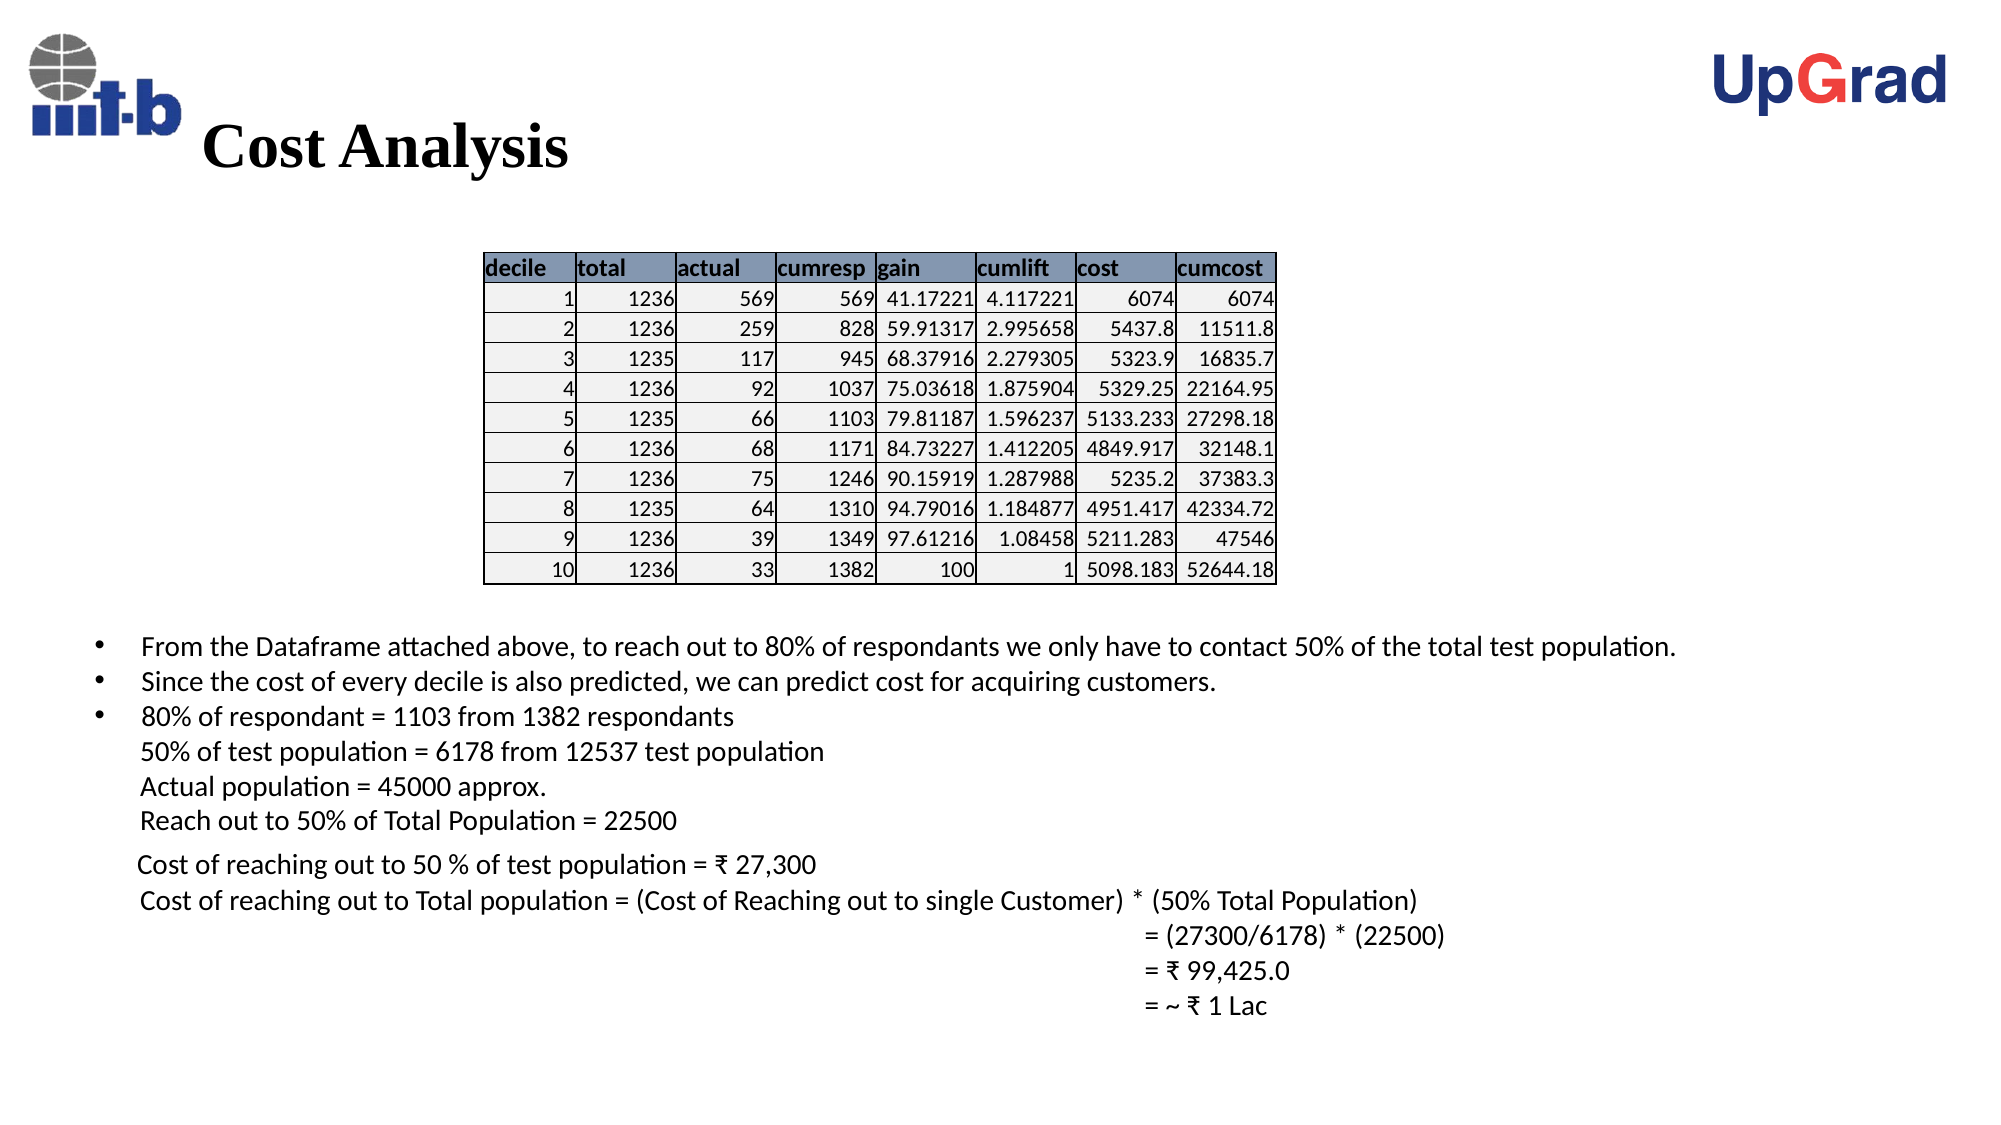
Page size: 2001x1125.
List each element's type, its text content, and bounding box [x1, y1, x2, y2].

table_header total [577, 253, 675, 282]
table_cell 1235 [577, 493, 675, 522]
table_cell 9 [485, 523, 575, 552]
table_cell 6074 [1077, 283, 1175, 312]
table_cell 47546 [1177, 523, 1275, 552]
table_cell 5098.183 [1077, 553, 1175, 583]
table_cell 7 [485, 463, 575, 492]
table_cell 569 [677, 283, 775, 312]
table_cell 1236 [577, 433, 675, 462]
table_cell 22164.95 [1177, 373, 1275, 402]
table_cell 259 [677, 313, 775, 342]
table_cell 64 [677, 493, 775, 522]
table_cell 27298.18 [1177, 403, 1275, 432]
table_cell 1171 [777, 433, 875, 462]
table_cell 4849.917 [1077, 433, 1175, 462]
table_cell 5211.283 [1077, 523, 1175, 552]
table_cell 1.287988 [977, 463, 1075, 492]
table_cell 66 [677, 403, 775, 432]
table_cell 828 [777, 313, 875, 342]
table_cell 1103 [777, 403, 875, 432]
table_cell 79.81187 [877, 403, 975, 432]
table_cell 68.37916 [877, 343, 975, 372]
table_cell 6074 [1177, 283, 1275, 312]
table_cell 100 [877, 553, 975, 583]
table_cell 569 [777, 283, 875, 312]
table_cell 1037 [777, 373, 875, 402]
table_cell 1236 [577, 283, 675, 312]
table_cell 5329.25 [1077, 373, 1175, 402]
table_cell 5235.2 [1077, 463, 1175, 492]
table_cell 41.17221 [877, 283, 975, 312]
table_cell 42334.72 [1177, 493, 1275, 522]
table_cell 1235 [577, 343, 675, 372]
table_cell 84.73227 [877, 433, 975, 462]
table_cell 39 [677, 523, 775, 552]
table_cell 3 [485, 343, 575, 372]
table_cell 8 [485, 493, 575, 522]
table_cell 5323.9 [1077, 343, 1175, 372]
table_cell 37383.3 [1177, 463, 1275, 492]
table_cell 68 [677, 433, 775, 462]
picture [0, 29, 208, 163]
table_cell 11511.8 [1177, 313, 1275, 342]
table_header actual [677, 253, 775, 282]
table_header cumresp [777, 253, 875, 282]
table_cell 5 [485, 403, 575, 432]
table_cell 5437.8 [1077, 313, 1175, 342]
table_cell 1236 [577, 373, 675, 402]
table_cell 94.79016 [877, 493, 975, 522]
table_cell 5133.233 [1077, 403, 1175, 432]
table_cell 10 [485, 553, 575, 583]
table_cell 59.91317 [877, 313, 975, 342]
table_cell 1382 [777, 553, 875, 583]
table_cell 1246 [777, 463, 875, 492]
table_header cost [1077, 253, 1175, 282]
table_cell 52644.18 [1177, 553, 1275, 583]
text_box From the Dataframe attached above, to reach out to 80% of respondants we only have to contact 50% of the total test population. Since the cost of every decile is also predicted, we can predict cost for acquiring customers. 80% of respondant = 1103 from 1382 respondants 50% of test population = 6178 from 12537 test population Actual population = 45000 approx. Reach out to 50% of Total Population = 22500 Cost of reaching out to 50 % of test population = ₹ 27,300 Cost of reaching out to Total population = (Cost of Reaching out to single Customer) * (50% Total Population) = (27300/6178) * (22500) = ₹ 99,425.0 = ~ ₹ 1 Lac [79, 619, 1878, 1029]
table_header cumlift [977, 253, 1075, 282]
table_cell 92 [677, 373, 775, 402]
table_cell 1.412205 [977, 433, 1075, 462]
table_header decile [485, 253, 575, 282]
table_cell 2.279305 [977, 343, 1075, 372]
table_cell 6 [485, 433, 575, 462]
table_cell 75.03618 [877, 373, 975, 402]
table_cell 2 [485, 313, 575, 342]
picture [1714, 53, 1952, 116]
title Cost Analysis [186, 104, 1700, 190]
table_cell 4.117221 [977, 283, 1075, 312]
table_cell 1310 [777, 493, 875, 522]
table_cell 1236 [577, 463, 675, 492]
table_cell 16835.7 [1177, 343, 1275, 372]
table_cell 1.184877 [977, 493, 1075, 522]
table_cell 1.08458 [977, 523, 1075, 552]
table_cell 97.61216 [877, 523, 975, 552]
table_cell 4951.417 [1077, 493, 1175, 522]
table_cell 75 [677, 463, 775, 492]
table_cell 2.995658 [977, 313, 1075, 342]
table_cell 90.15919 [877, 463, 975, 492]
table_cell 32148.1 [1177, 433, 1275, 462]
table_cell 1349 [777, 523, 875, 552]
table_cell 1235 [577, 403, 675, 432]
table_cell 1236 [577, 553, 675, 583]
table_cell 1236 [577, 313, 675, 342]
table_cell 945 [777, 343, 875, 372]
table_cell 1 [977, 553, 1075, 583]
table_cell 4 [485, 373, 575, 402]
table_cell 1236 [577, 523, 675, 552]
table_cell 117 [677, 343, 775, 372]
table_cell 1 [485, 283, 575, 312]
table_cell 1.875904 [977, 373, 1075, 402]
table_cell 33 [677, 553, 775, 583]
table_header gain [877, 253, 975, 282]
table_cell 1.596237 [977, 403, 1075, 432]
table_header cumcost [1177, 253, 1275, 282]
